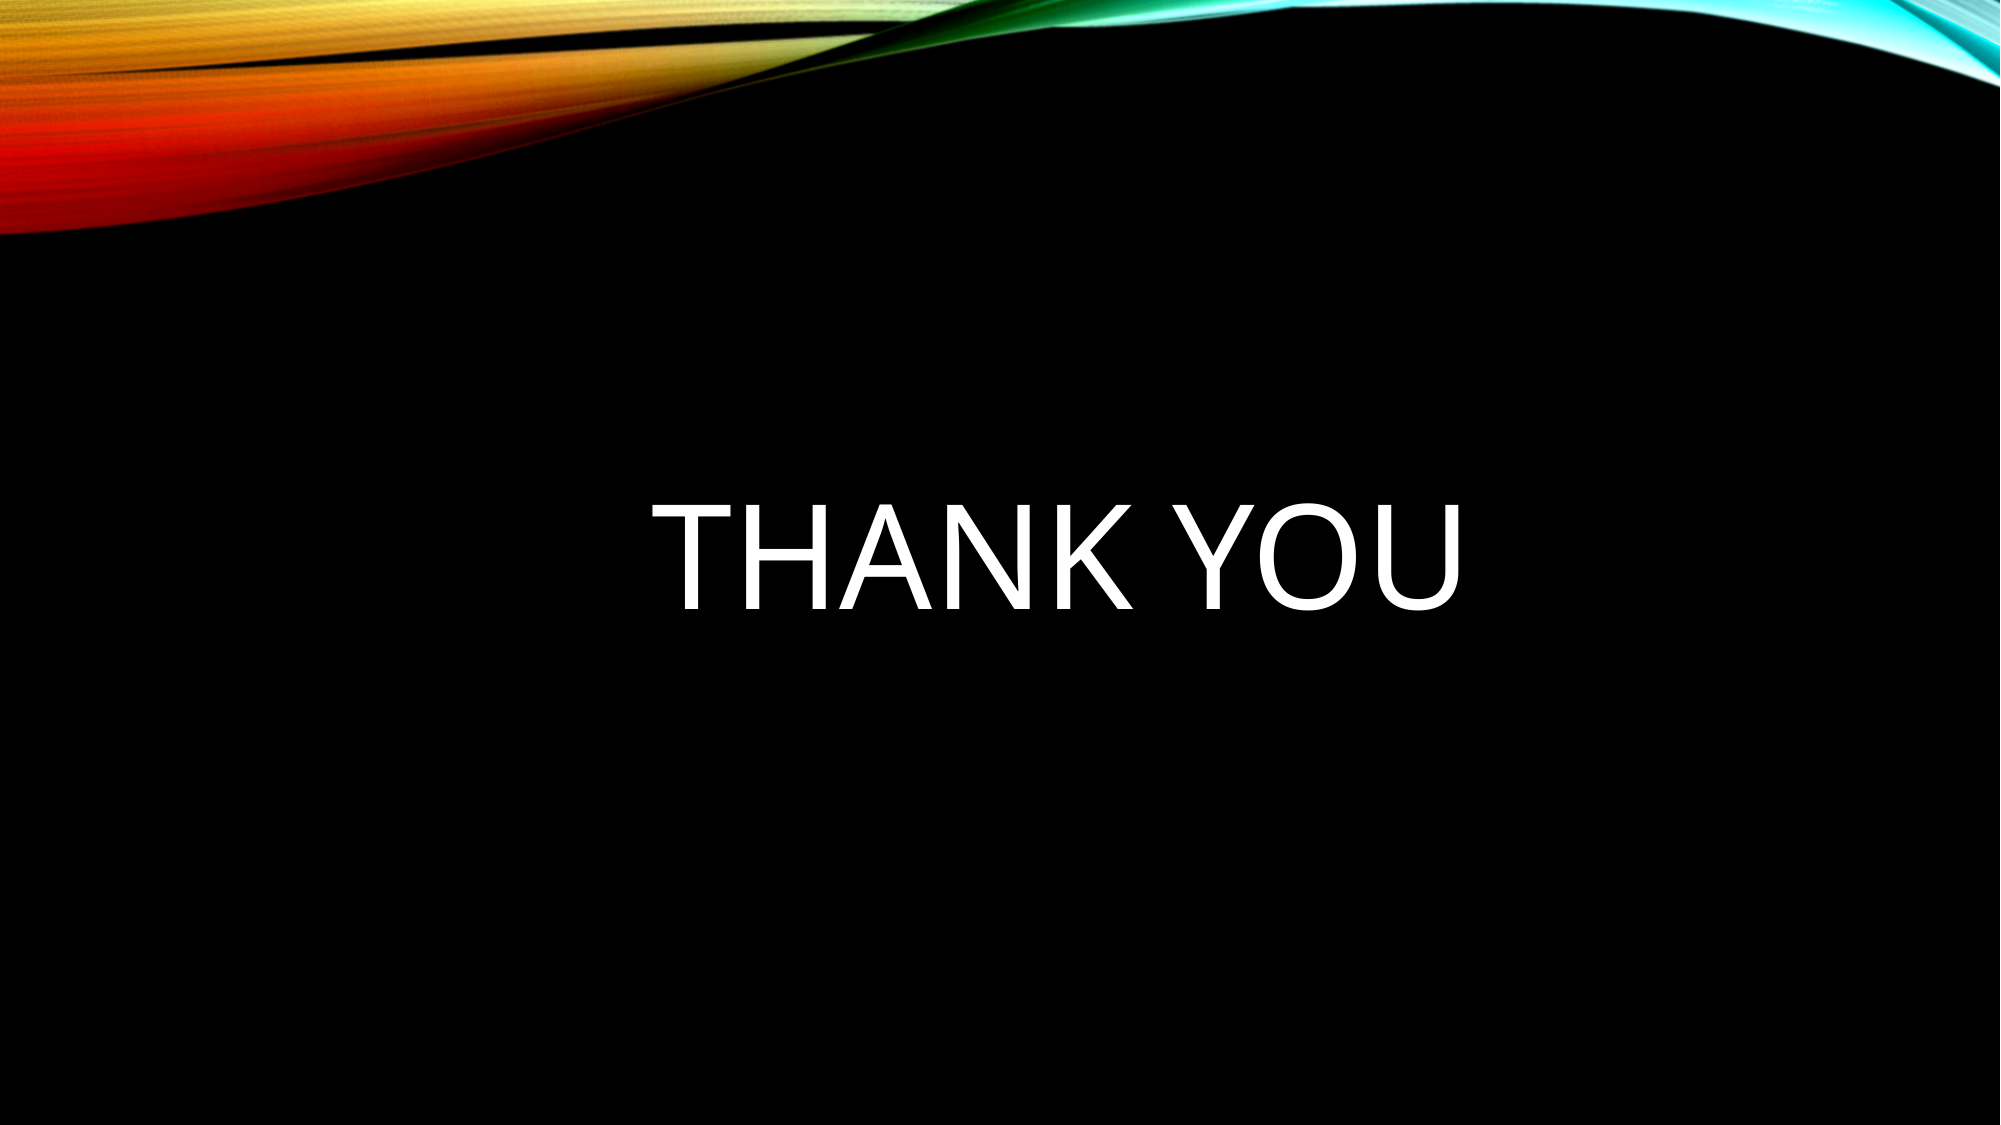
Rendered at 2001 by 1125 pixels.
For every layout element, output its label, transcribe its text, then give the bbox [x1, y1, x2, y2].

title THANK YOU [476, 427, 1648, 698]
picture [0, 0, 2000, 237]
